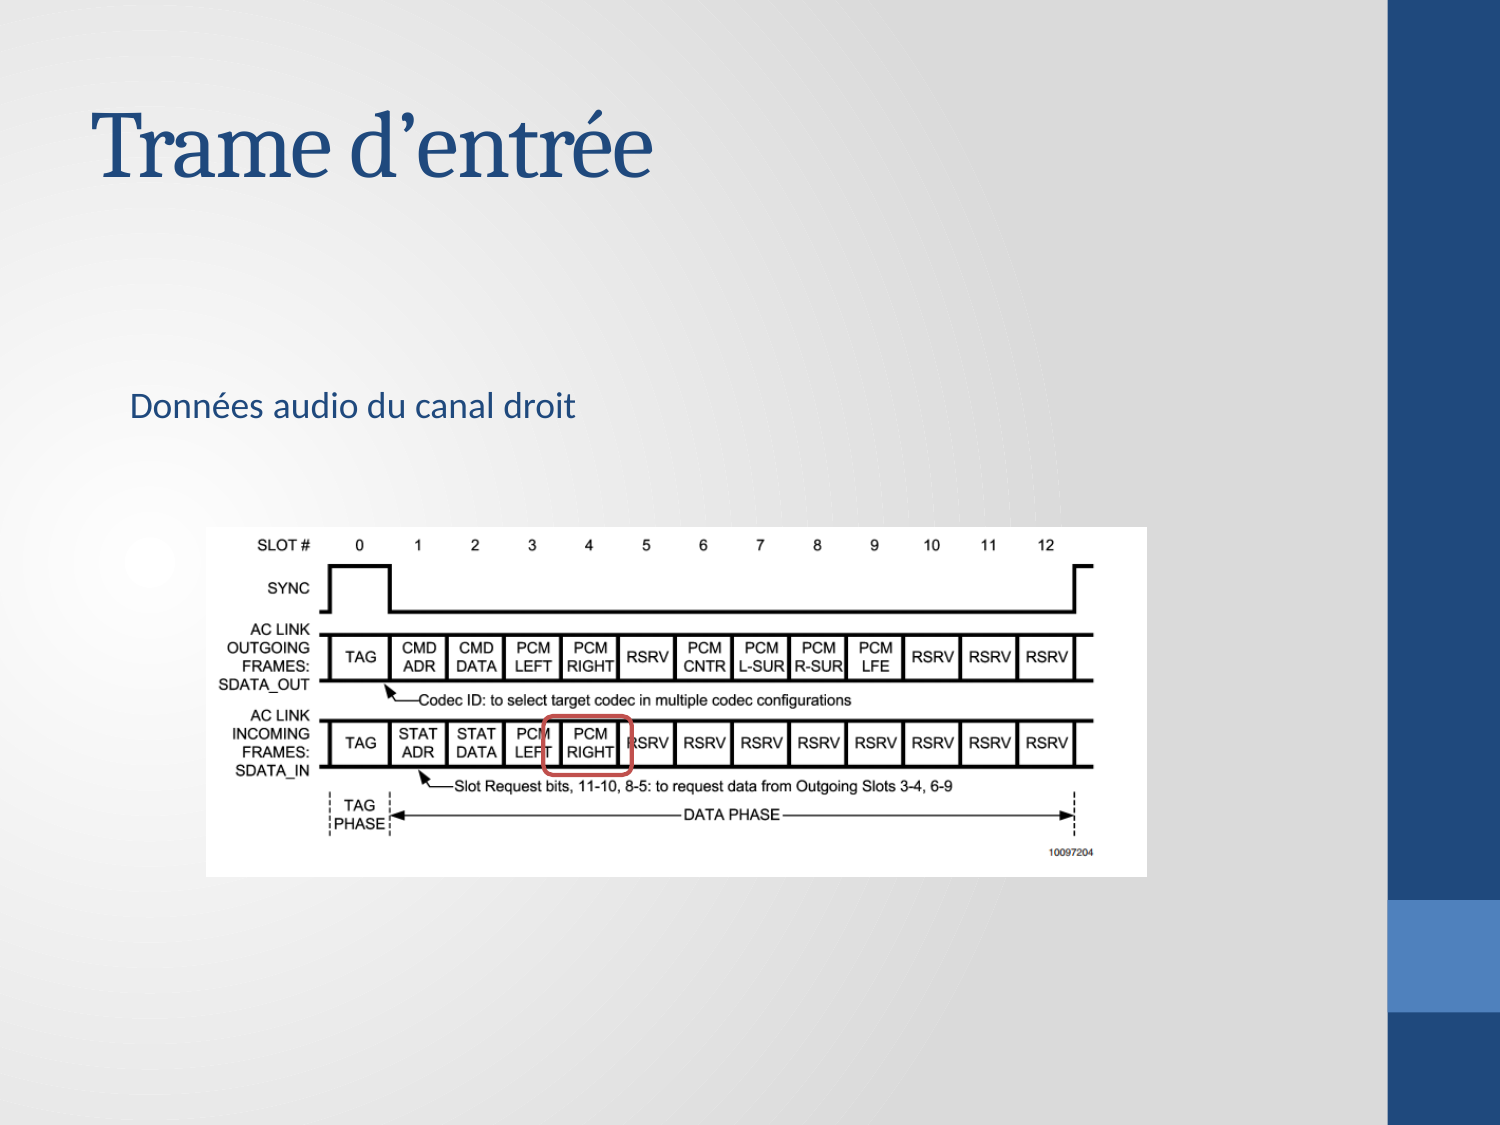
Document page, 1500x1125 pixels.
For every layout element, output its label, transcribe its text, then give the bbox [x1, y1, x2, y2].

title Trame d’entrée [75, 45, 1325, 233]
picture [206, 526, 1148, 877]
text_box Données audio du canal droit [115, 373, 592, 434]
